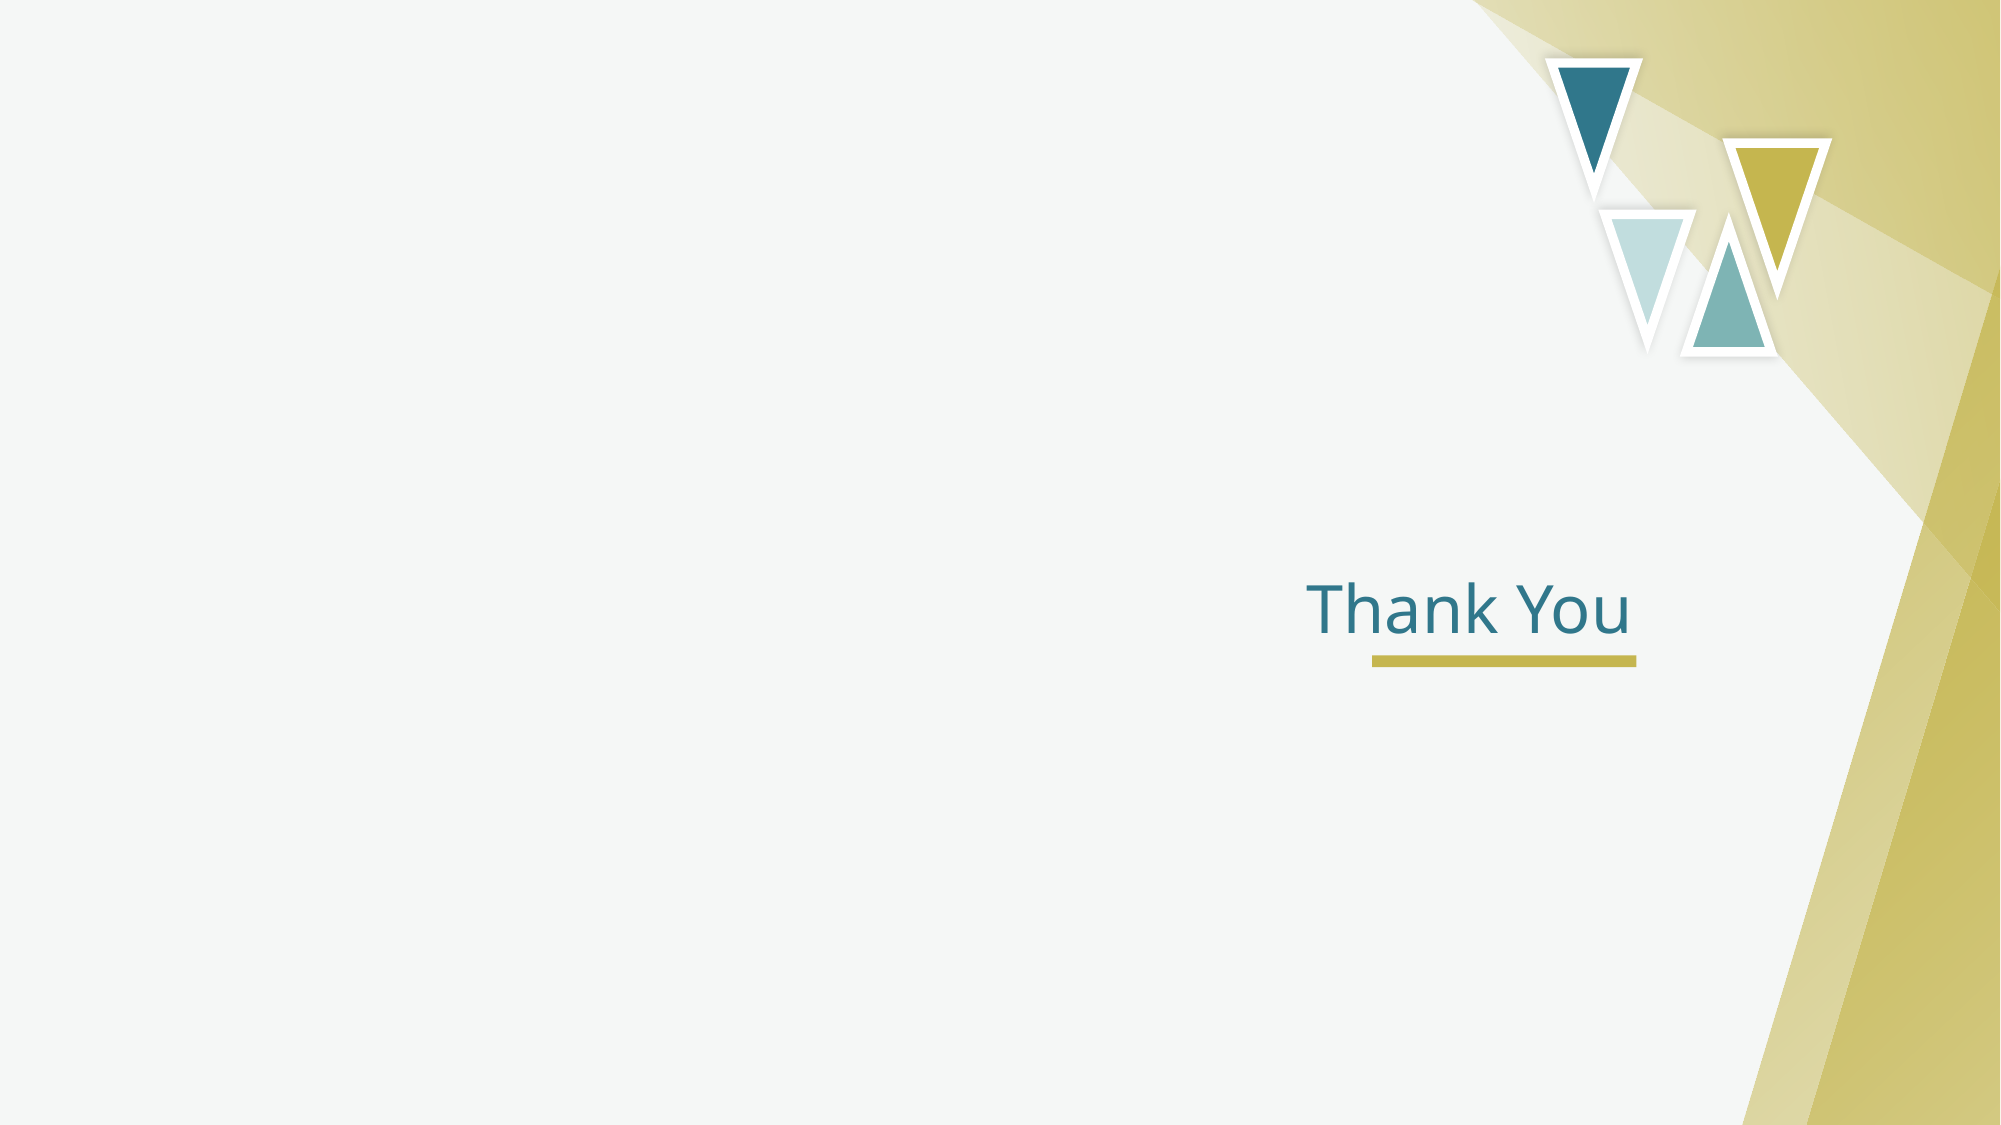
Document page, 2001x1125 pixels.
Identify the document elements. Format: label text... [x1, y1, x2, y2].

text_box Thank You [1047, 559, 1648, 655]
text_box [1684, 223, 1773, 353]
text_box [1549, 61, 1638, 192]
text_box [1603, 213, 1692, 343]
text_box [1371, 654, 1637, 668]
text_box [1727, 142, 1828, 289]
